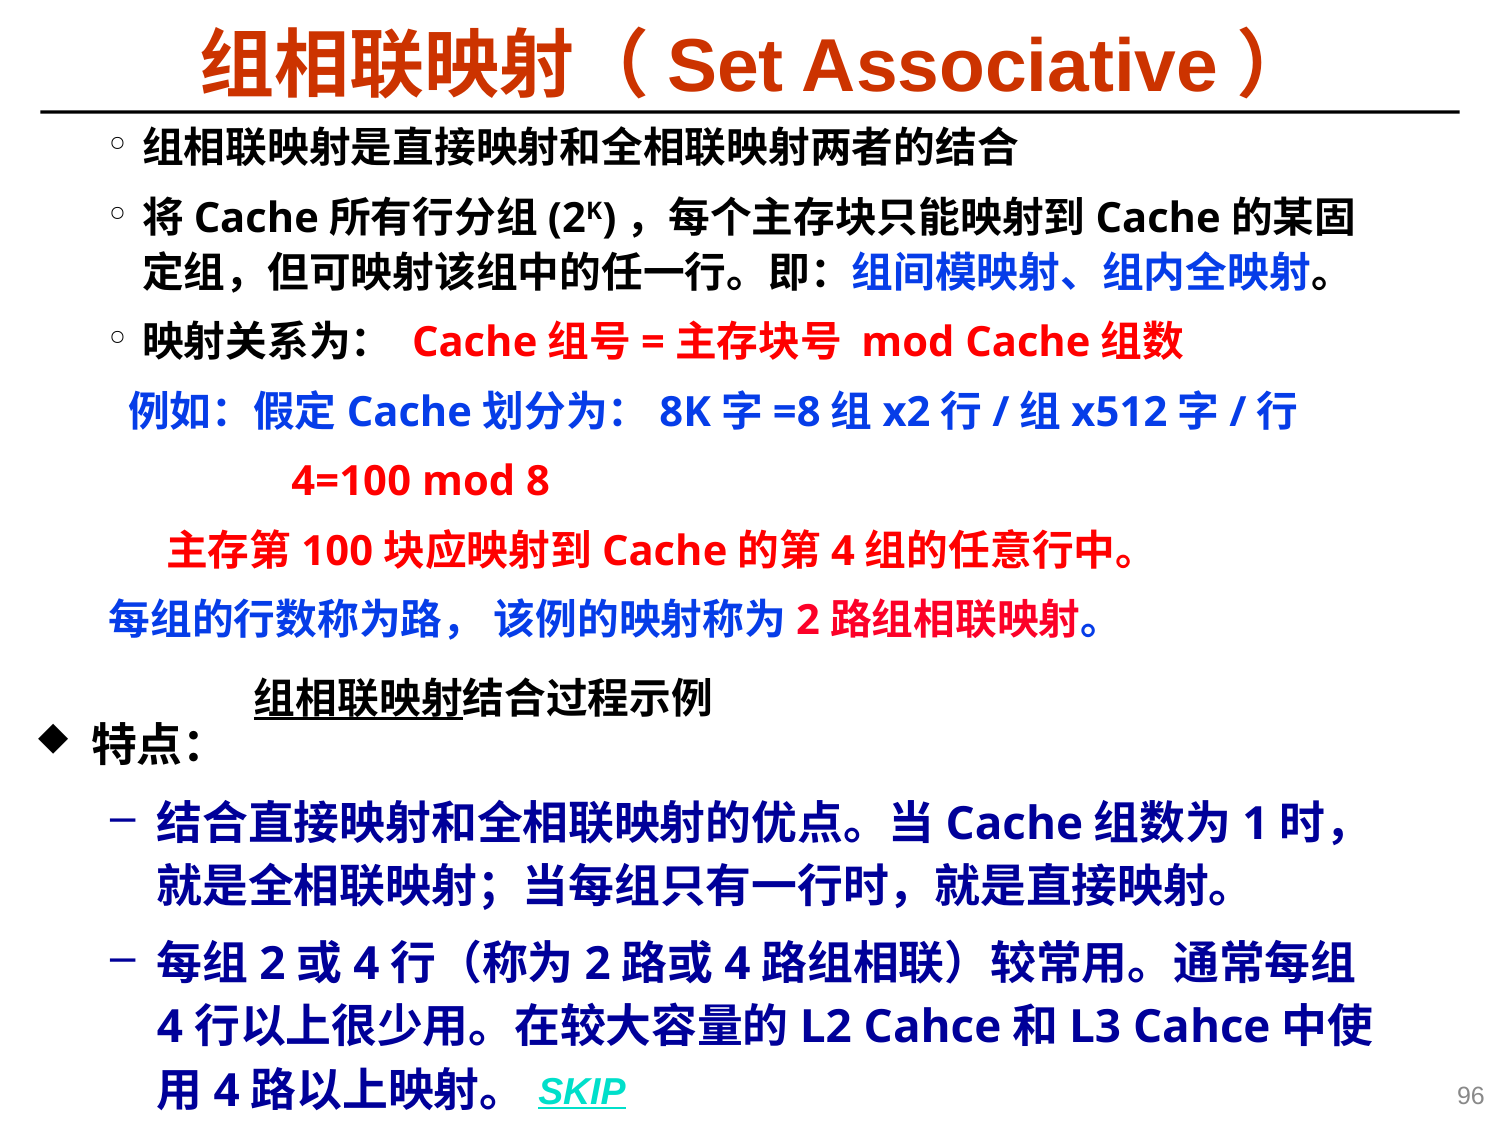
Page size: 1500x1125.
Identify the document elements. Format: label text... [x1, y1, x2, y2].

text_box 特点： 结合直接映射和全相联映射的优点。当Cache组数为1时，就是全相联映射；当每组只有一行时，就是直接映射。 每组2或4行（称为2路或4路组相联）较常用。通常每组4行以上很少用。在较大容量的L2 Cahce和L3 Cahce中使用4路以上映射。 [20, 715, 1401, 1117]
text_box SKIP [523, 1060, 731, 1120]
title 组相联映射（Set Associative） [48, 27, 1463, 109]
list 组相联映射是直接映射和全相联映射两者的结合 将Cache所有行分组(2K)，每个主存块只能映射到Cache的某固定组，但可映射该组中的任一行。即：组间模映射、组内全映射。 映射关系为： Cache组号=主存块号 mod Cache组数 例如：假定Cache划分为：8K字=8组x2行/组x512字/行 4=100 mod 8 主存第100块应映射到Cache的第4组的任意行中。 每组的行数称为路， 该例的映射称为2路组相联映射。 [93, 108, 1401, 674]
slide_number 96 [1162, 1065, 1500, 1125]
text_box 组相联映射结合过程示例 [239, 658, 729, 740]
